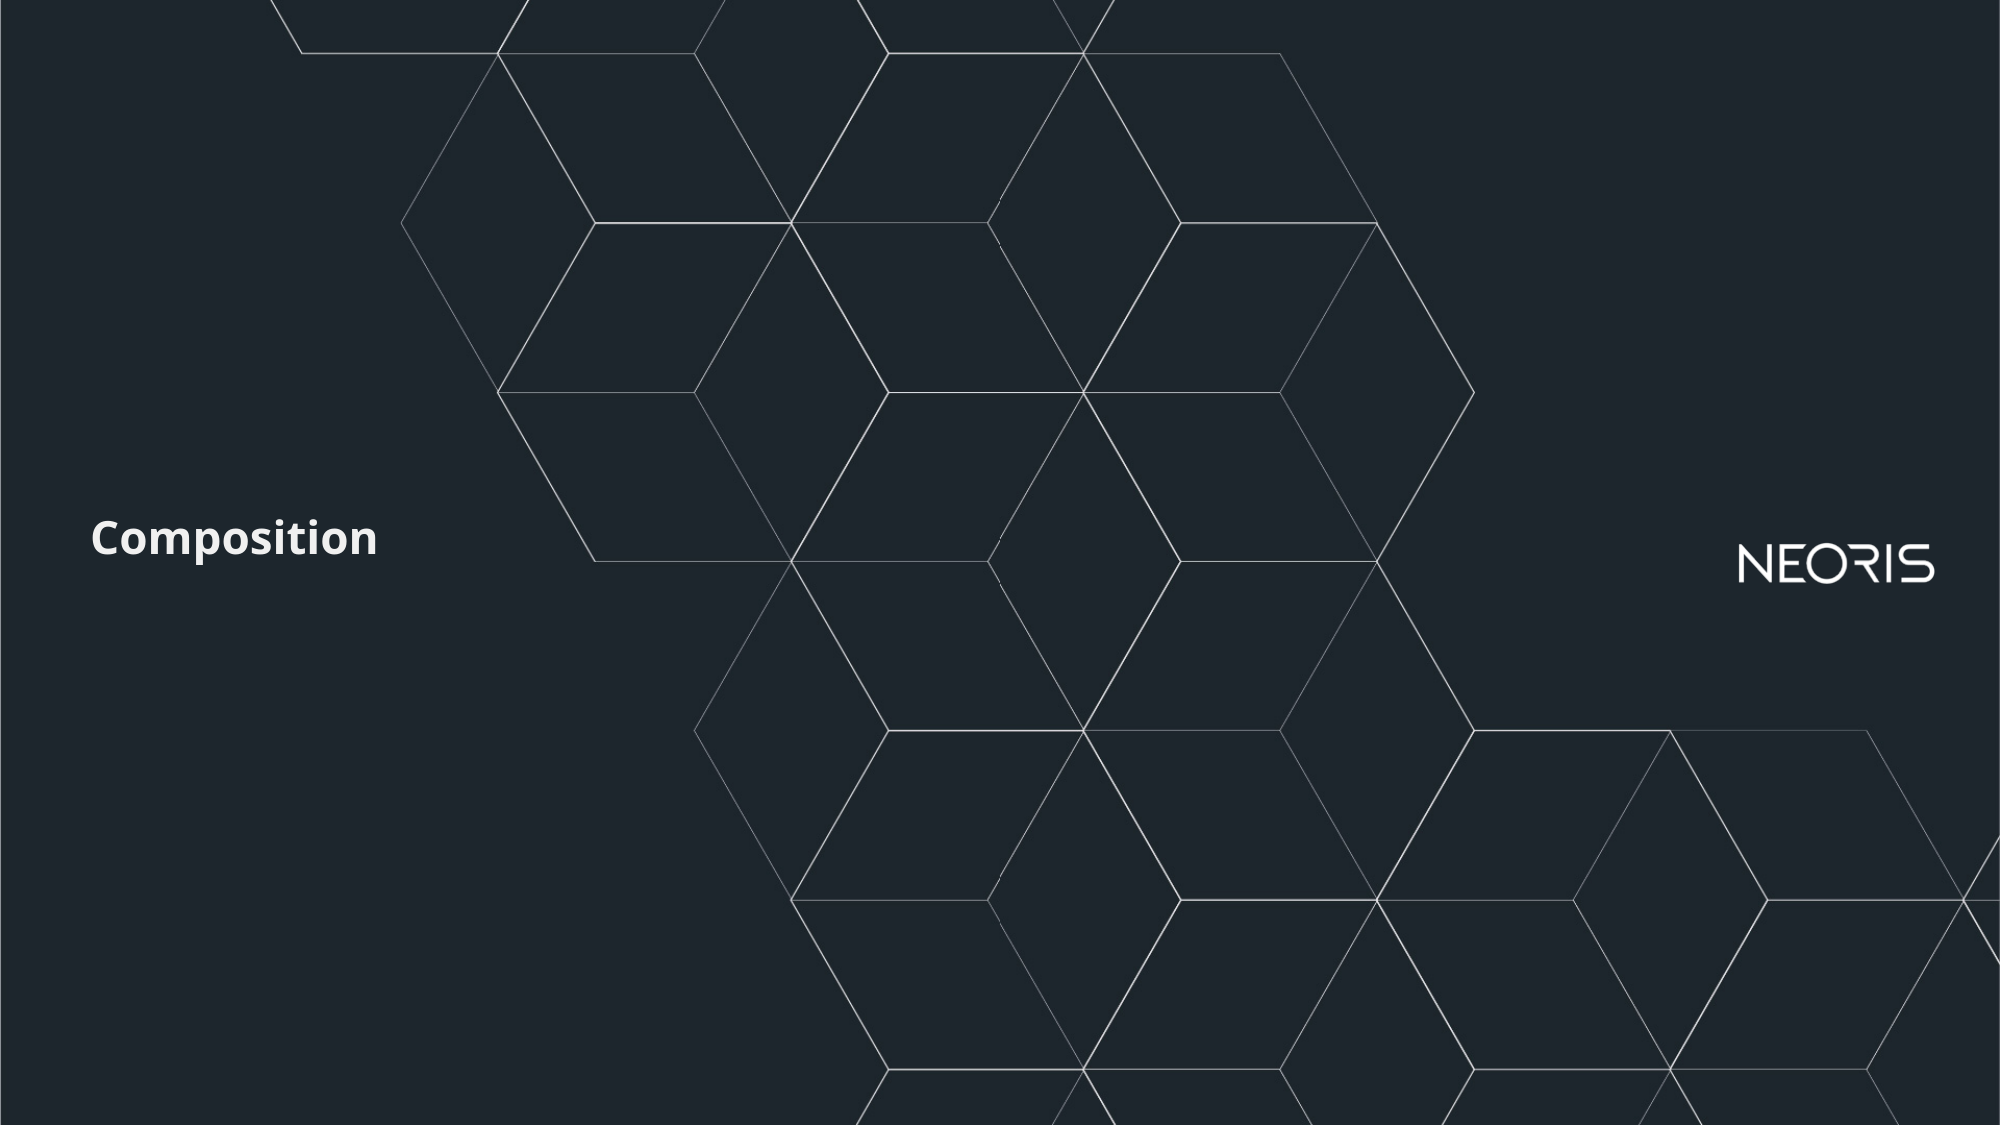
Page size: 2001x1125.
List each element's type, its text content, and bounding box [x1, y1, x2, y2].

list Composition [75, 372, 671, 756]
picture [0, 0, 2000, 1125]
